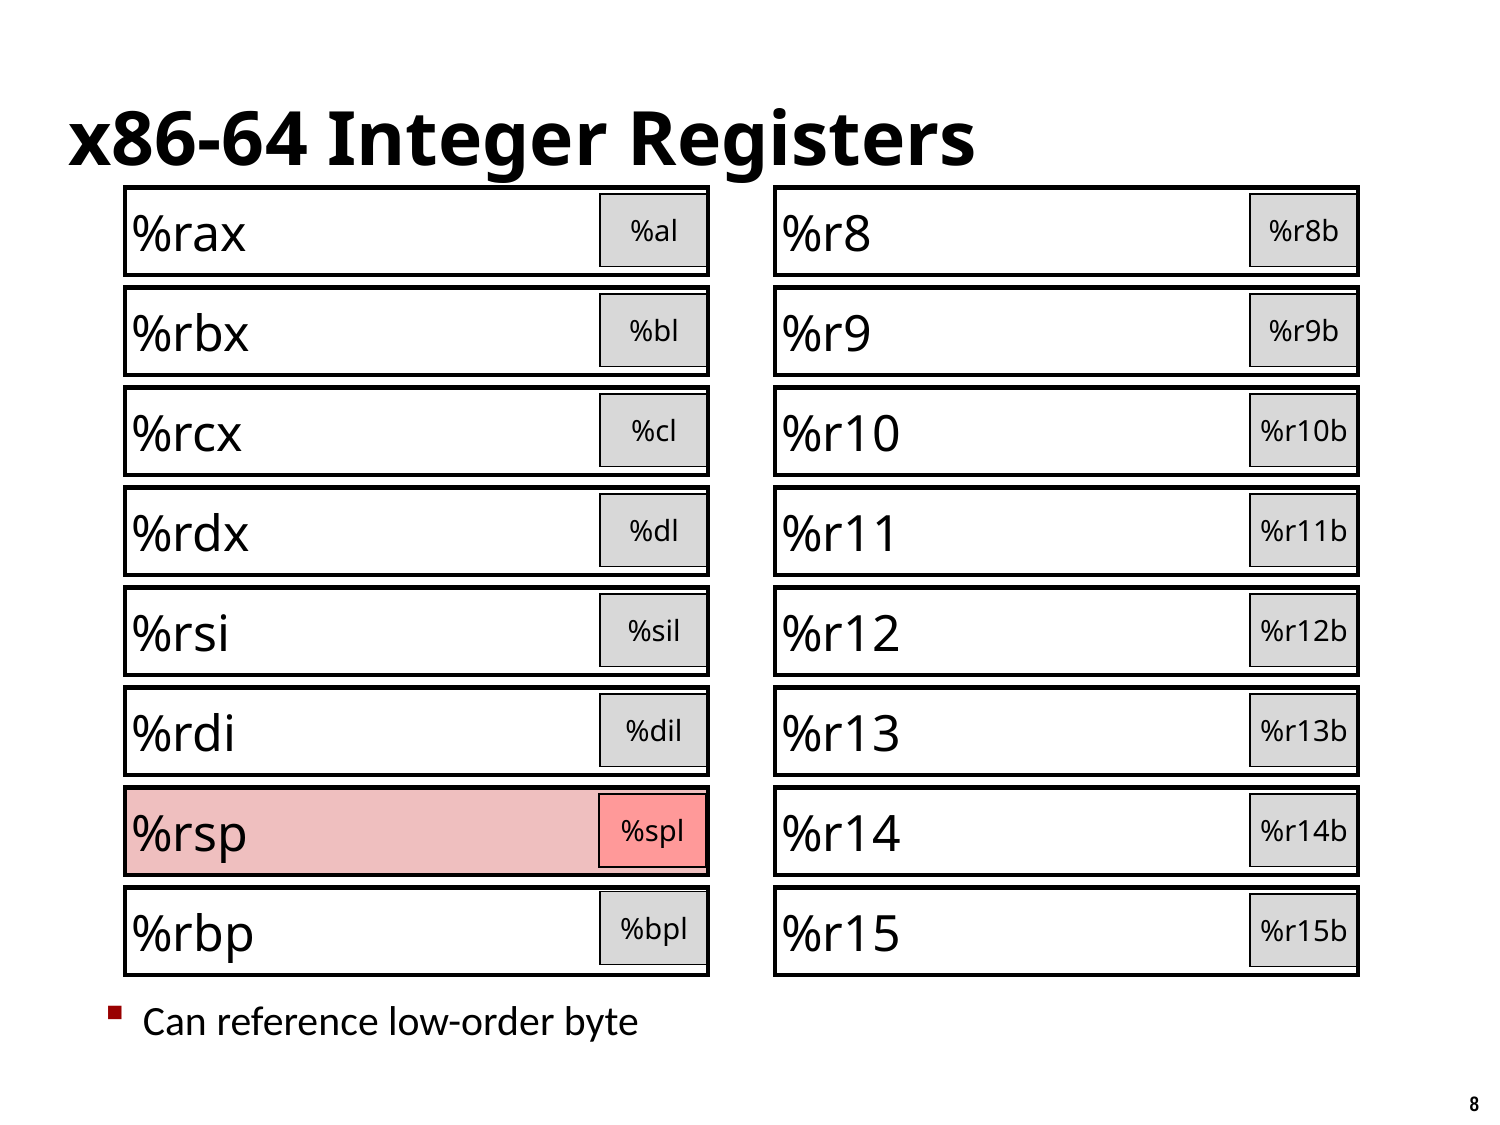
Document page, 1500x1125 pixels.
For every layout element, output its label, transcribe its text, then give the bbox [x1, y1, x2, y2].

title x86-64 Integer Registers [62, 41, 1438, 230]
text_box %r10 [774, 387, 1359, 475]
text_box %r15 [774, 887, 1359, 975]
text_box %r13 [774, 687, 1359, 775]
text_box %rsp [124, 787, 709, 875]
text_box %rdi [124, 687, 709, 775]
text_box %rax [124, 187, 709, 275]
text_box %rbp [124, 887, 709, 975]
text_box %rsi [124, 587, 709, 675]
text_box %r11 [774, 487, 1359, 575]
text_box %spl [598, 793, 707, 867]
list Can reference low-order byte [51, 987, 1255, 1125]
text_box %r14 [774, 787, 1359, 875]
text_box %rbx [124, 287, 709, 375]
text_box %r8 [774, 187, 1359, 275]
text_box %rdx [124, 487, 709, 575]
text_box %r9 [774, 287, 1359, 375]
text_box %rcx [124, 387, 709, 475]
text_box %r12 [774, 587, 1359, 675]
